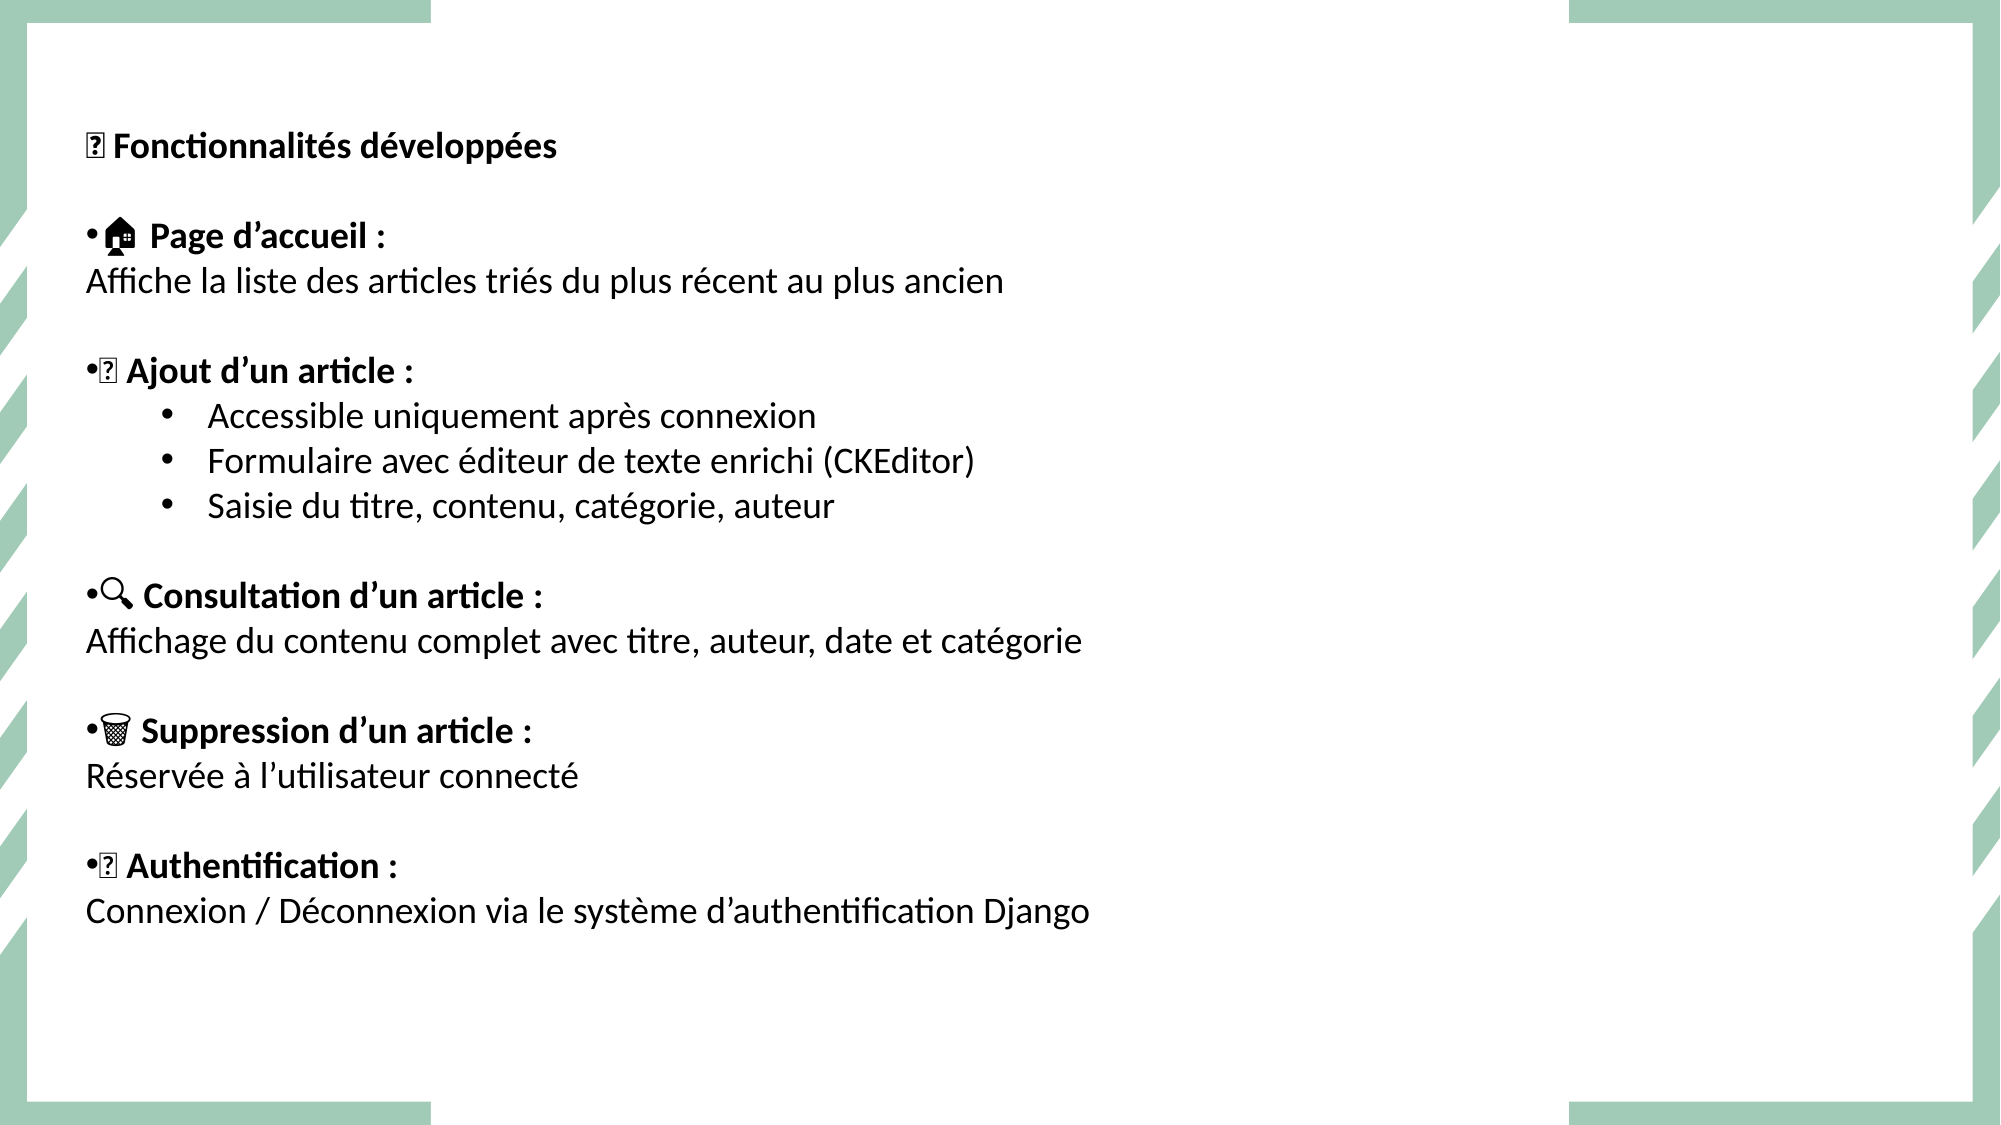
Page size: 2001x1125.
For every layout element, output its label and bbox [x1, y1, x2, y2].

text_box [0, 0, 2000, 1125]
